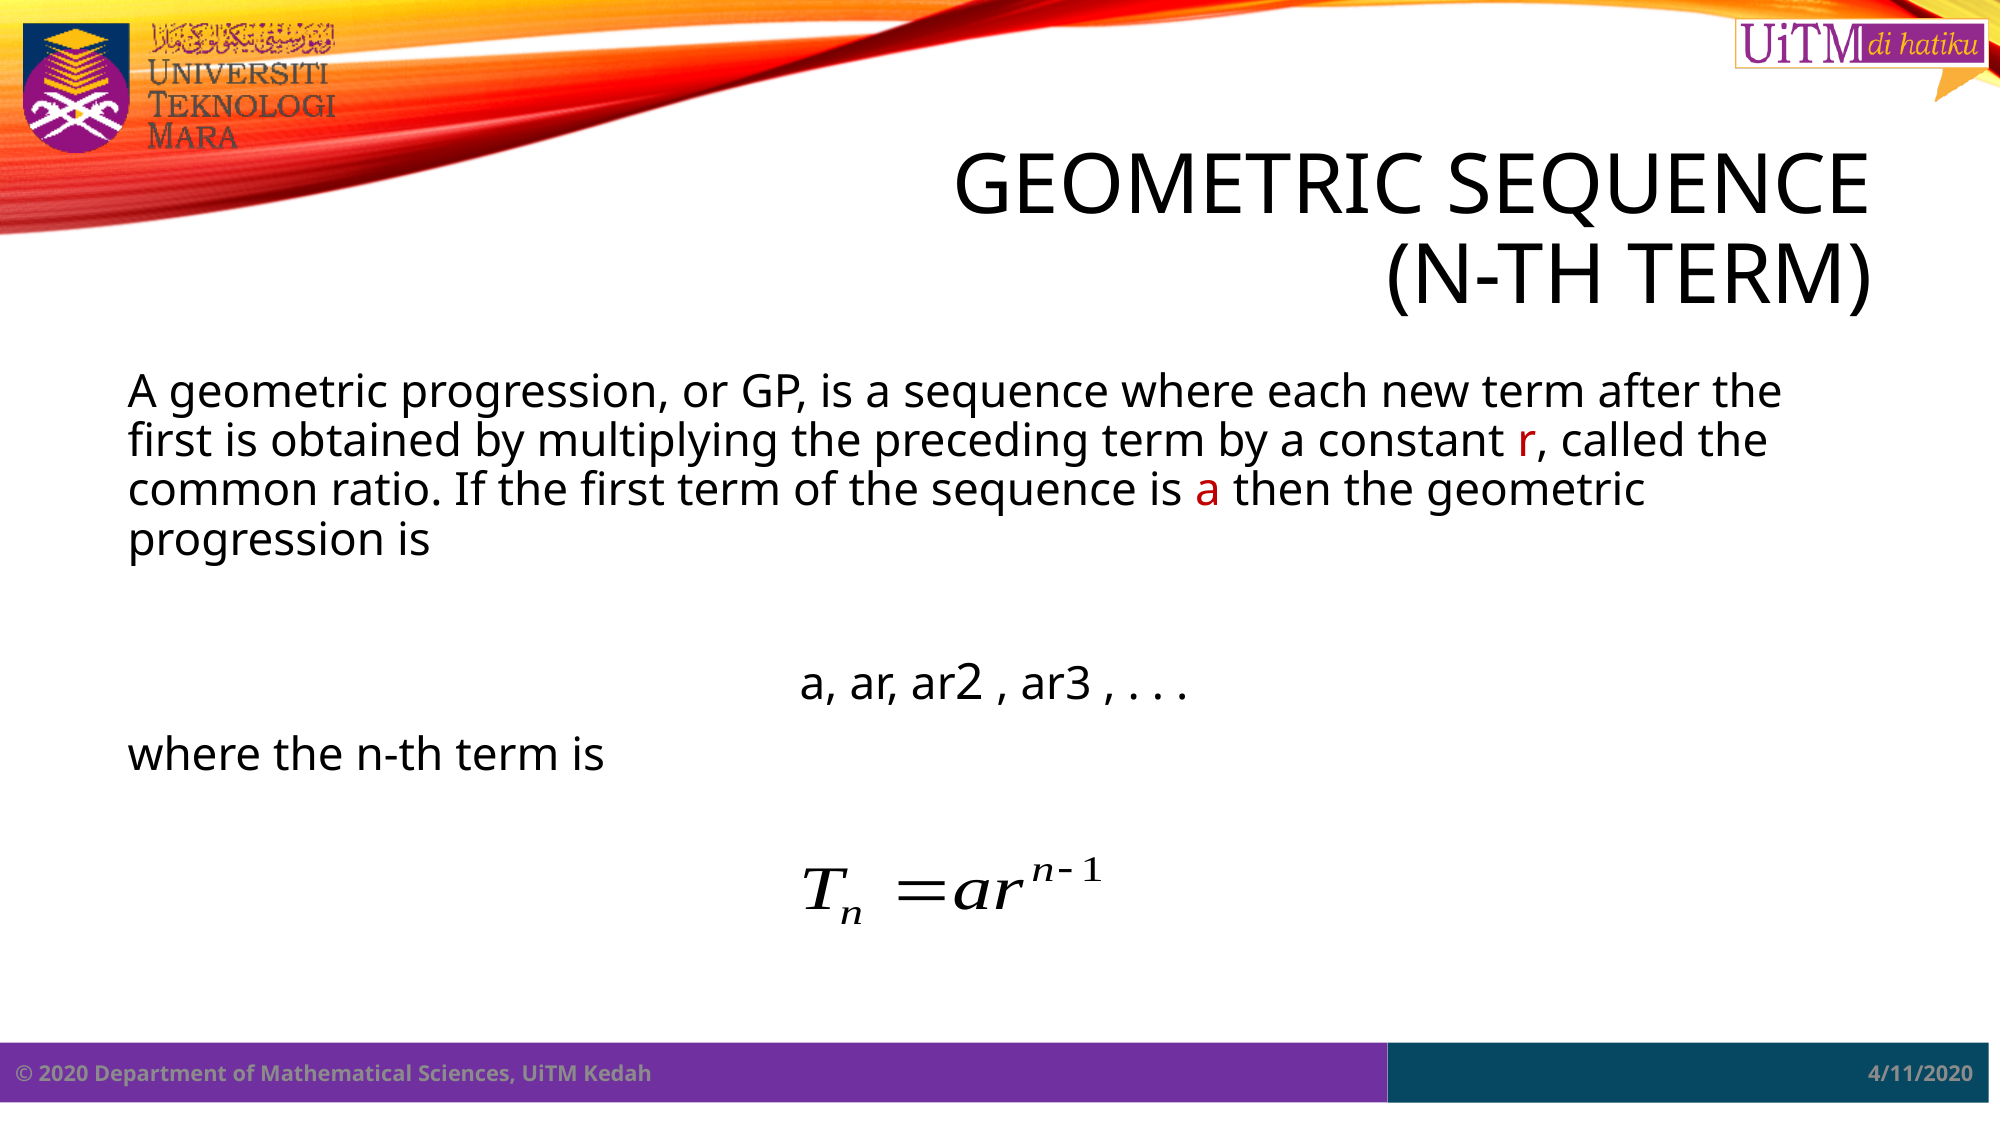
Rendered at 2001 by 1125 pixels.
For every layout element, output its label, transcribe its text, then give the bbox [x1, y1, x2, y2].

title GEOMETRIC SEQUENCE (n-th term) [474, 125, 1888, 338]
list A geometric progression, or GP, is a sequence where each new term after the first is obtained by multiplying the preceding term by a constant r, called the common ratio. If the first term of the sequence is a then the geometric progression is a, ar, ar2 , ar3 , . . . where the n-th term is [112, 360, 1888, 1021]
picture [0, 0, 2000, 237]
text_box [791, 841, 1117, 941]
